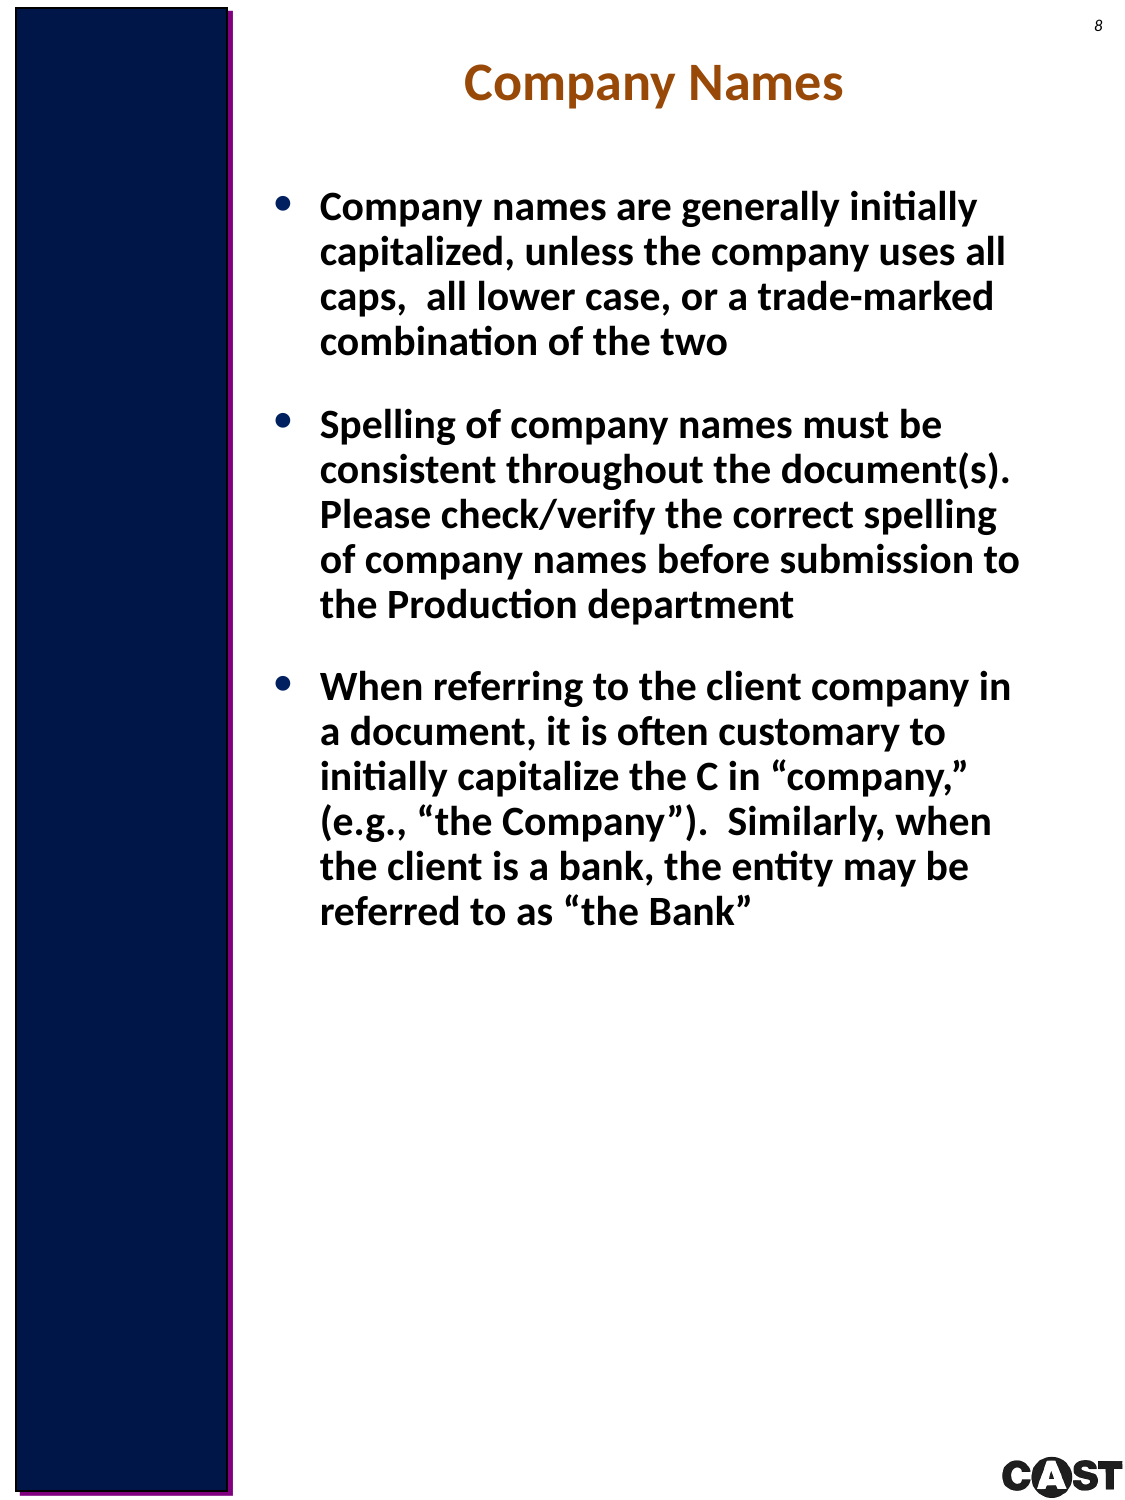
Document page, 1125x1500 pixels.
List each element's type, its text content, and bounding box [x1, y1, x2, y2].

text_box Company Names [449, 39, 860, 119]
list Company names are generally initially capitalized, unless the company uses all caps, all lower case, or a trade-marked combination of the two Spelling of company names must be consistent throughout the document(s). Please check/verify the correct spelling of company names before submission to the Production department When referring to the client company in a document, it is often customary to initially capitalize the C in “company,” (e.g., “the Company”). Similarly, when the client is a bank, the entity may be referred to as “the Bank” [257, 177, 1049, 1048]
picture [998, 1453, 1125, 1500]
